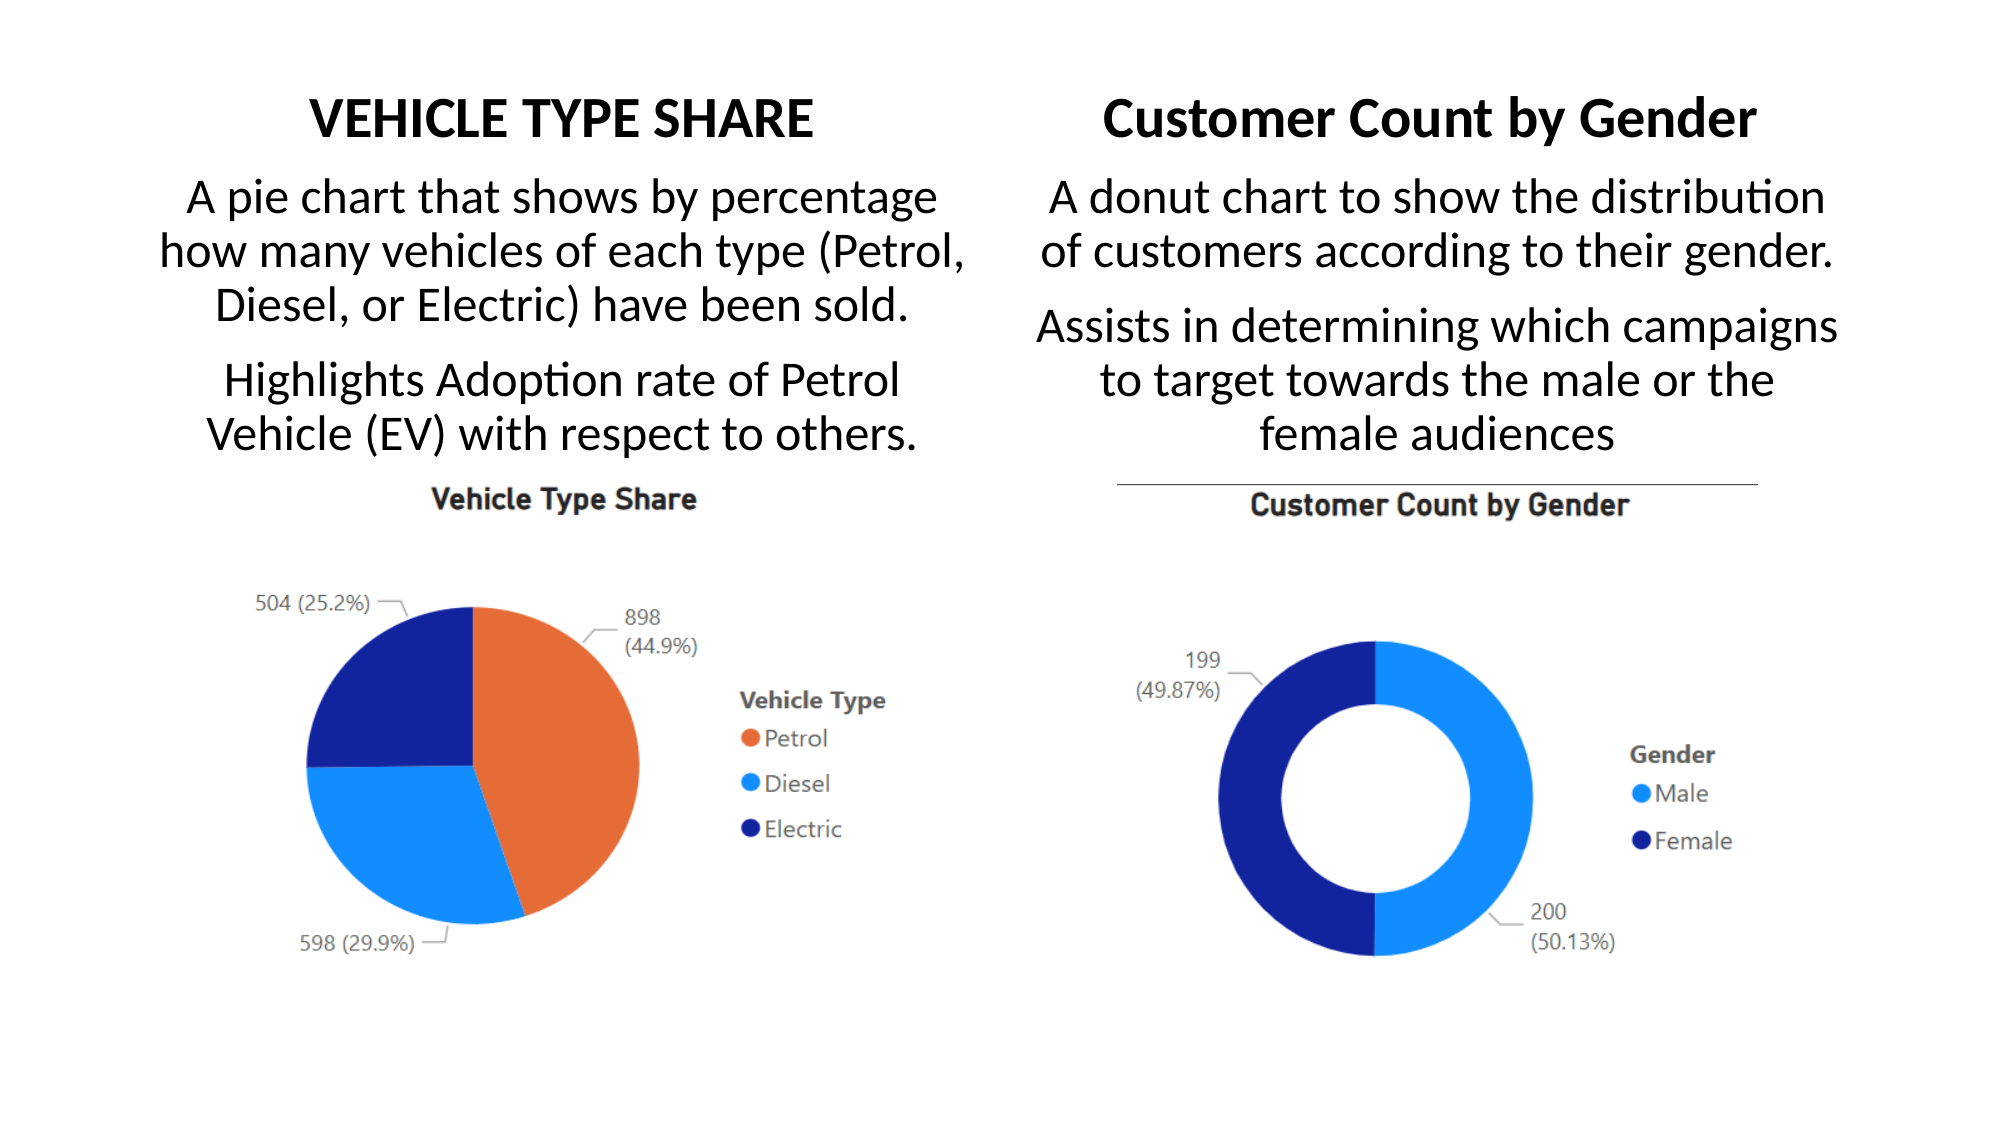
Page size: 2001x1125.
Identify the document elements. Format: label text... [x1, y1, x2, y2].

list VEHICLE TYPE SHARE A pie chart that shows by percentage how many vehicles of each type (Petrol, Diesel, or Electric) have been sold. Highlights Adoption rate of Petrol Vehicle (EV) with respect to others. [137, 79, 988, 1014]
picture [201, 484, 924, 1014]
list Customer Count by Gender A donut chart to show the distribution of customers according to their gender. Assists in determining which campaigns to target towards the male or the female audiences [1012, 79, 1863, 1014]
picture [1117, 484, 1758, 1076]
